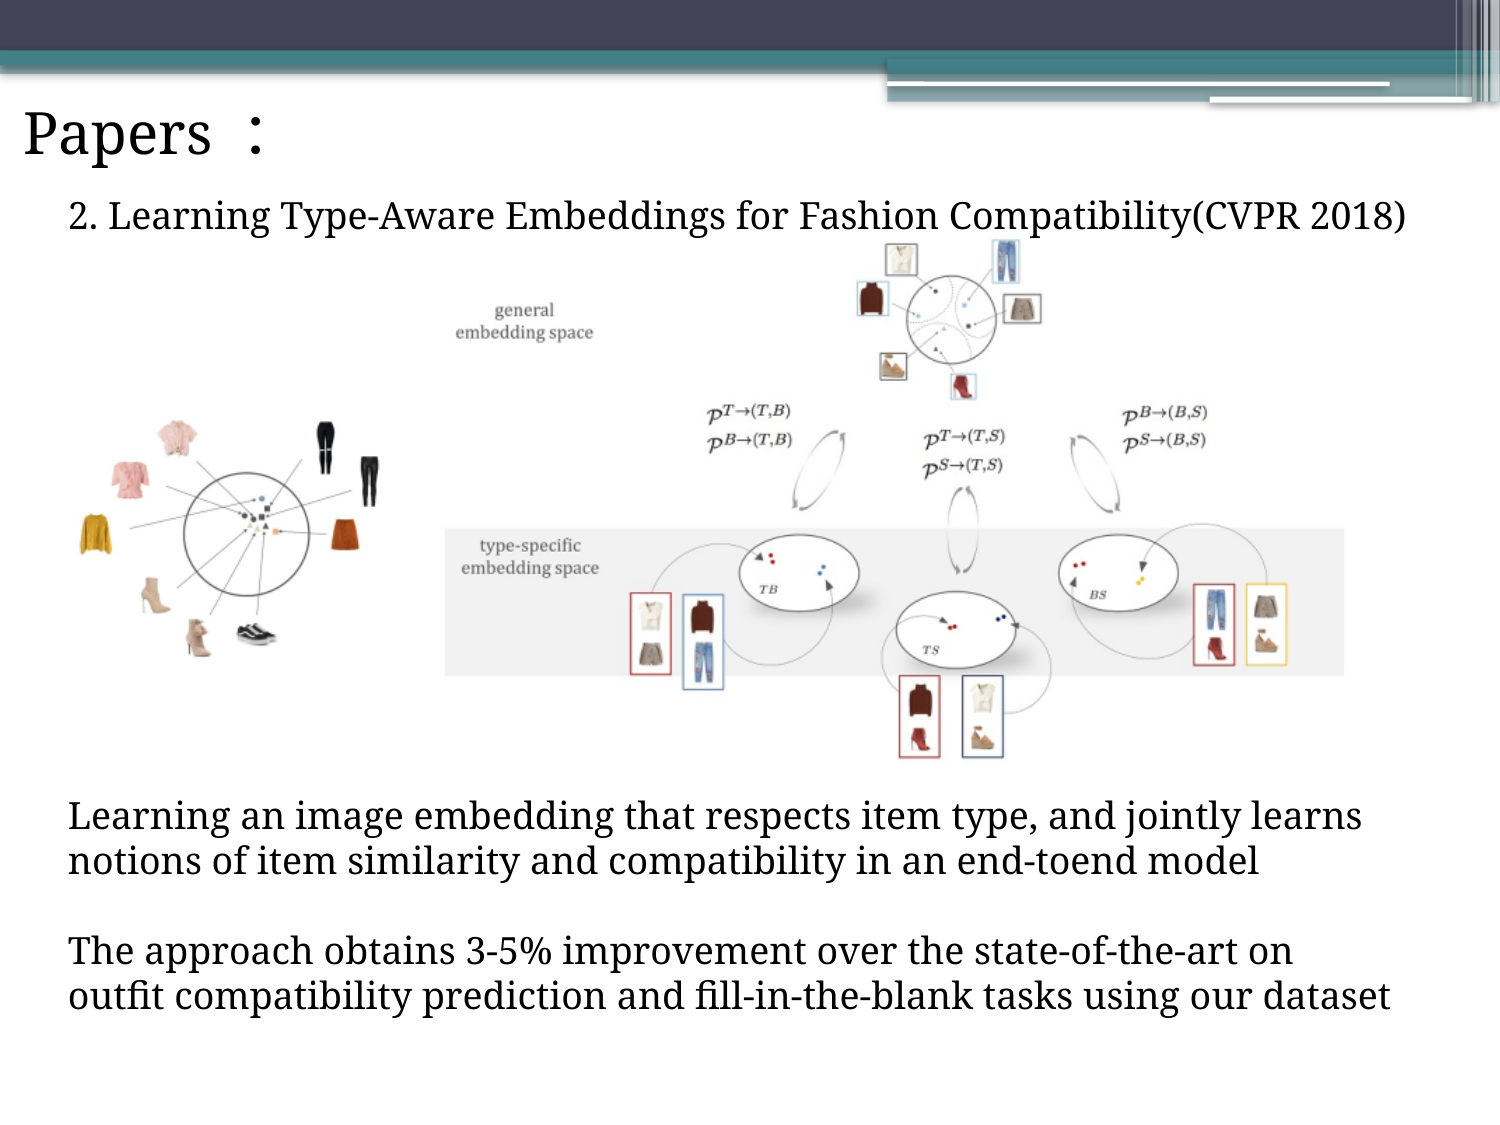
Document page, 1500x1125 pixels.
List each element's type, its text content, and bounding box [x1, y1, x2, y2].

text_box Papers ： [8, 88, 315, 174]
text_box 2. Learning Type-Aware Embeddings for Fashion Compatibility(CVPR 2018) [53, 184, 1459, 290]
text_box Learning an image embedding that respects item type, and jointly learns notions of item similarity and compatibility in an end-toend model The approach obtains 3-5% improvement over the state-of-the-art on outfit compatibility prediction and fill-in-the-blank tasks using our dataset [53, 784, 1412, 1125]
picture [56, 231, 1361, 777]
